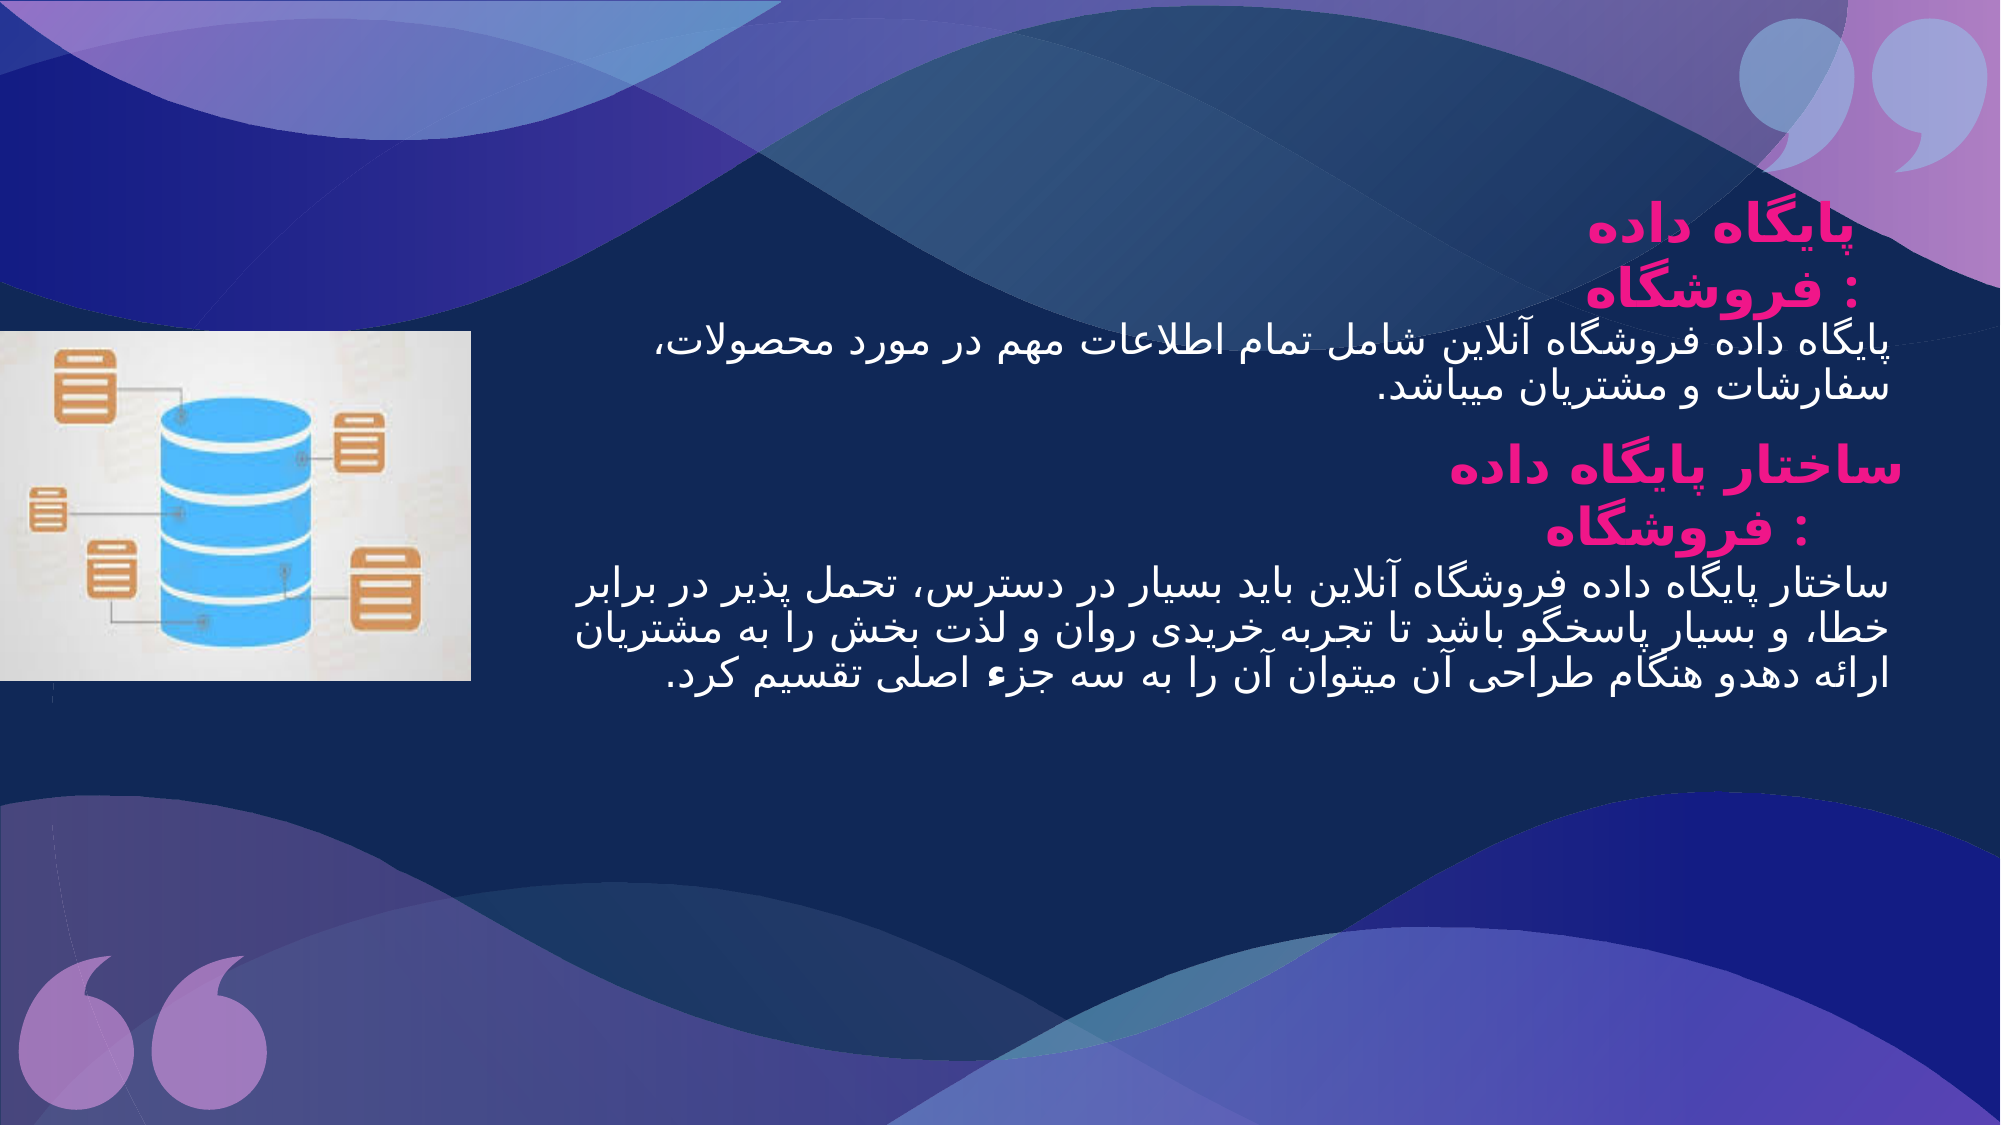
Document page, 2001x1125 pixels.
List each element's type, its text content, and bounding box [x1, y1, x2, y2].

picture [0, 331, 471, 681]
text_box ساختار پایگاه داده فروشگاه : [1337, 435, 2000, 552]
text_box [1739, 18, 1988, 173]
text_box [18, 955, 267, 1110]
subtitle پایگاه داده فروشگاه آنلاین شامل تمام اطلاعات مهم در مورد محصولات، سفارشات و مشتریان میباشد. ساختار پایگاه داده فروشگاه آنلاین باید بسیار در دسترس، تحمل پذیر در برابر خطا، و بسیار پاسخگو باشد تا تجربه خریدی روان و لذت بخش را به مشتریان ارائه دهدو هنگام طراحی آن میتوان آن را به سه جزء اصلی تقسیم کرد. [471, 311, 1907, 975]
title پایگاه داده فروشگاه : [1444, 195, 2000, 312]
